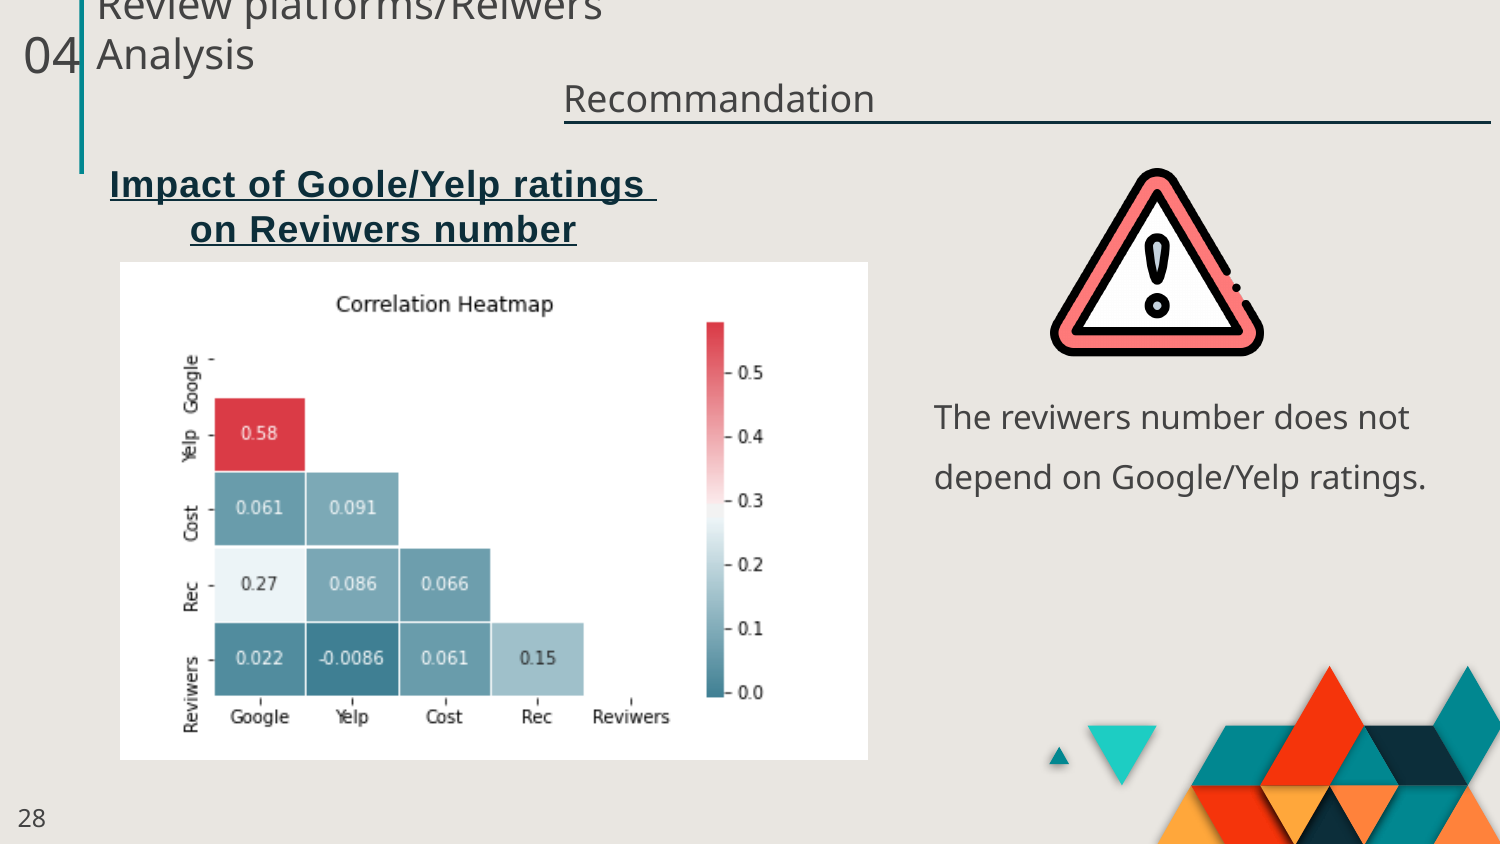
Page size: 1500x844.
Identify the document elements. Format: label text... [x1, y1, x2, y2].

text_box 28 [0, 791, 64, 844]
picture [120, 261, 868, 760]
text_box 04 [5, 0, 100, 110]
picture [1049, 155, 1264, 370]
text_box Impact of Goole/Yelp ratings on Reviwers number [0, 152, 868, 258]
title Review platforms/Reiwers Analysis [81, 0, 664, 93]
text_box Recommandation [548, 39, 1218, 135]
text_box The reviwers number does not depend on Google/Yelp ratings. [918, 316, 1475, 511]
